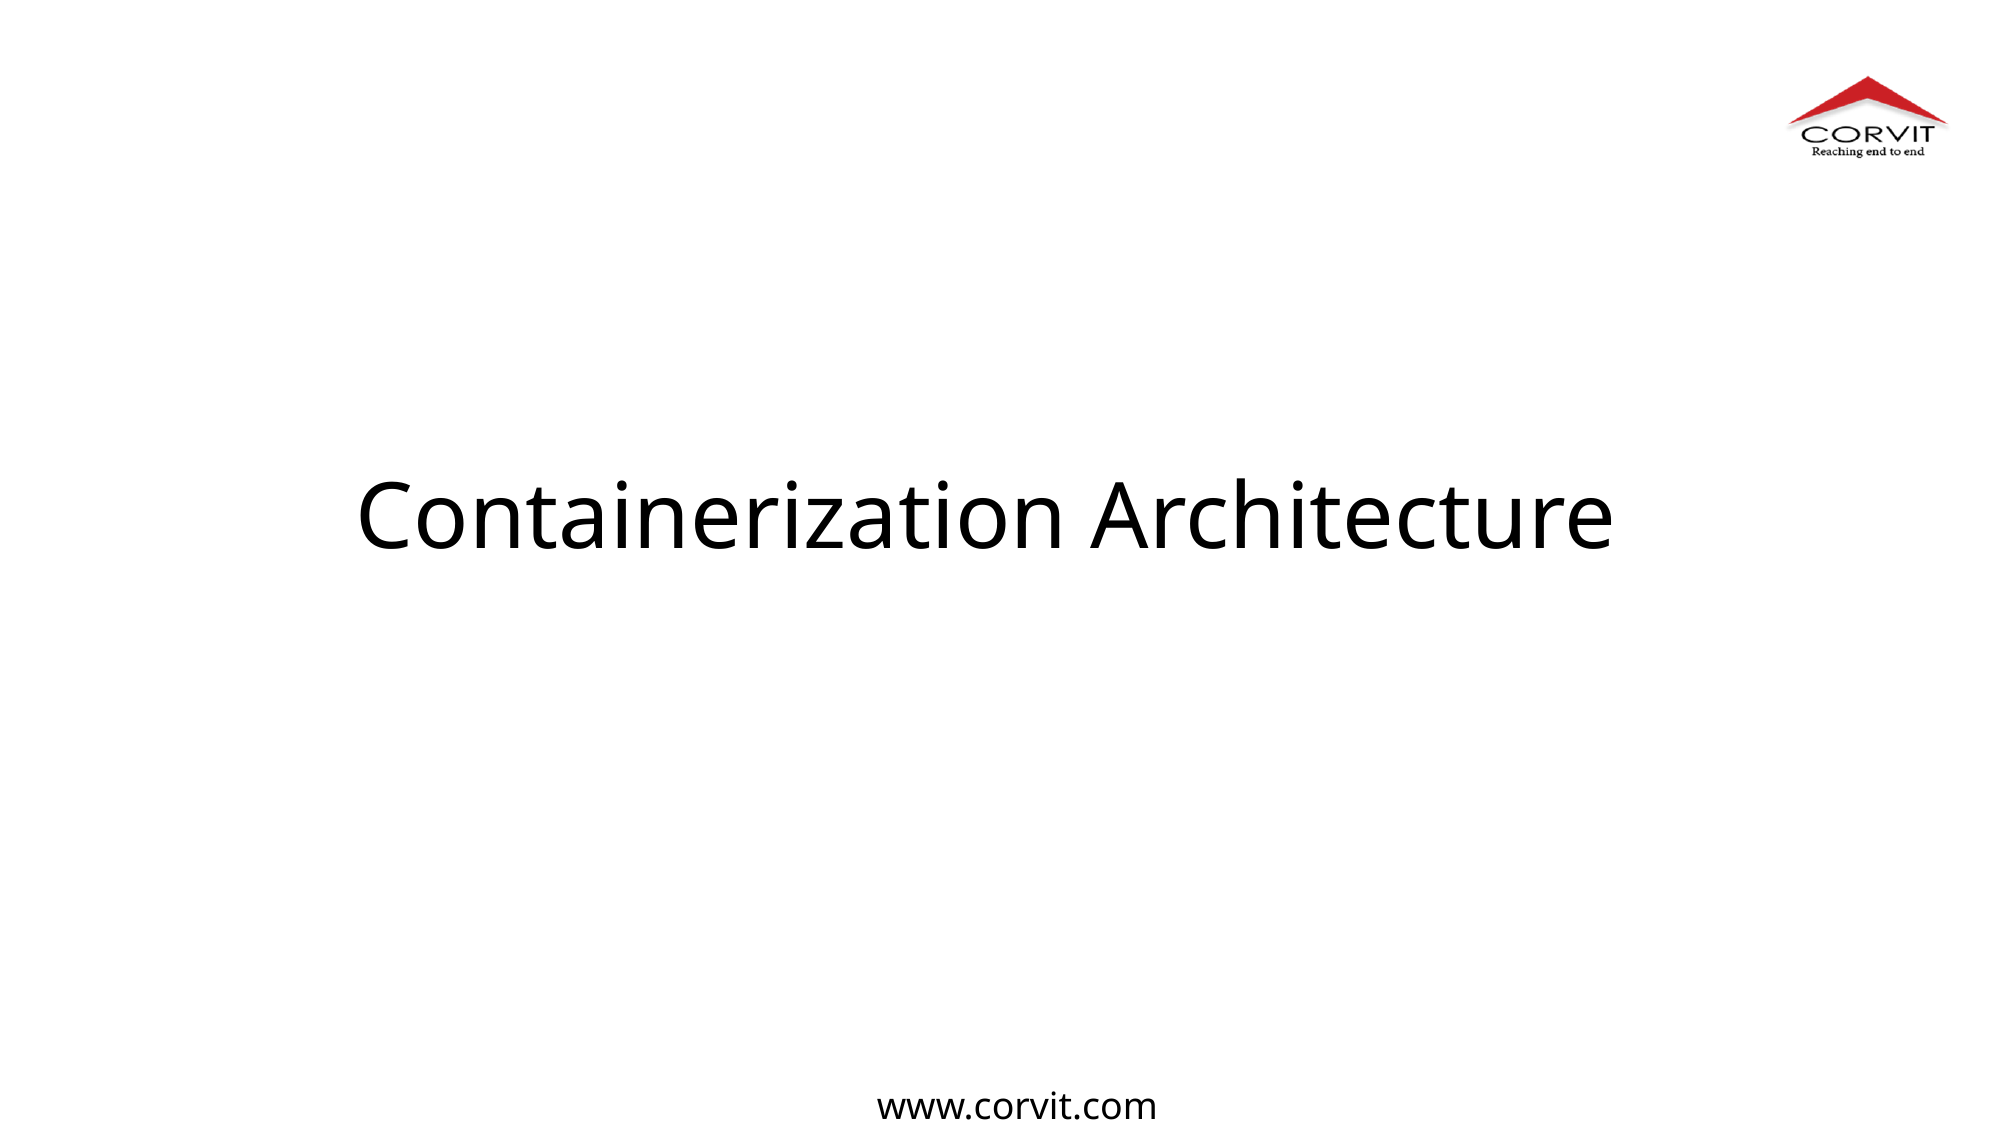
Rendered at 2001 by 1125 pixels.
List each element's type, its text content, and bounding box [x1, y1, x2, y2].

text_box www.corvit.com [34, 1074, 2000, 1125]
picture [1783, 73, 1951, 163]
title Containerization Architecture [236, 183, 1737, 576]
